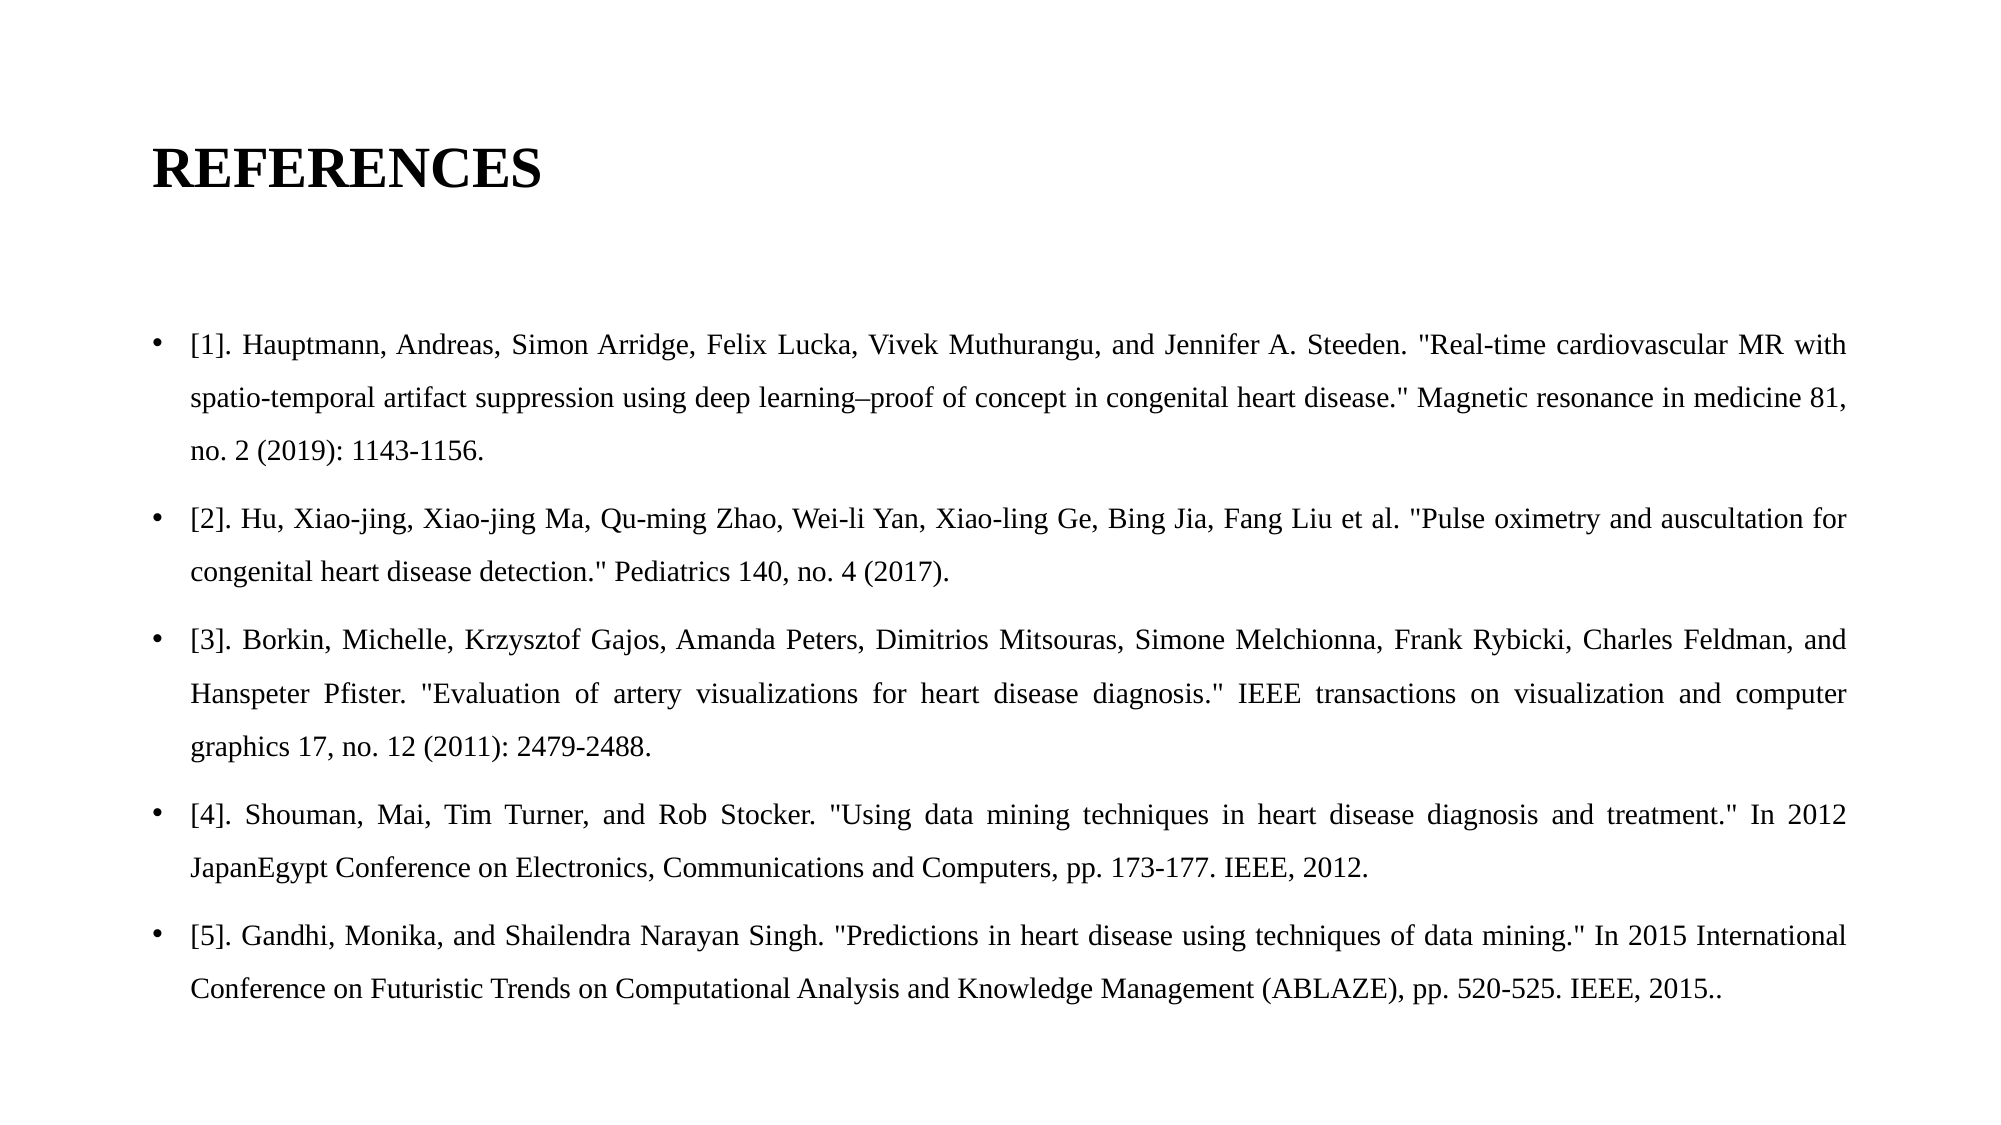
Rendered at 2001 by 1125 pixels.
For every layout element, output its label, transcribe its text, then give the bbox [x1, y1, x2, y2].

list [1]. Hauptmann, Andreas, Simon Arridge, Felix Lucka, Vivek Muthurangu, and Jennifer A. Steeden. "Real‐time cardiovascular MR with spatio‐temporal artifact suppression using deep learning–proof of concept in congenital heart disease." Magnetic resonance in medicine 81, no. 2 (2019): 1143-1156. [2]. Hu, Xiao-jing, Xiao-jing Ma, Qu-ming Zhao, Wei-li Yan, Xiao-ling Ge, Bing Jia, Fang Liu et al. "Pulse oximetry and auscultation for congenital heart disease detection." Pediatrics 140, no. 4 (2017). [3]. Borkin, Michelle, Krzysztof Gajos, Amanda Peters, Dimitrios Mitsouras, Simone Melchionna, Frank Rybicki, Charles Feldman, and Hanspeter Pfister. "Evaluation of artery visualizations for heart disease diagnosis." IEEE transactions on visualization and computer graphics 17, no. 12 (2011): 2479-2488. [4]. Shouman, Mai, Tim Turner, and Rob Stocker. "Using data mining techniques in heart disease diagnosis and treatment." In 2012 JapanEgypt Conference on Electronics, Communications and Computers, pp. 173-177. IEEE, 2012. [5]. Gandhi, Monika, and Shailendra Narayan Singh. "Predictions in heart disease using techniques of data mining." In 2015 International Conference on Futuristic Trends on Computational Analysis and Knowledge Management (ABLAZE), pp. 520-525. IEEE, 2015.. [137, 299, 1863, 1014]
title REFERENCES [137, 59, 1863, 278]
